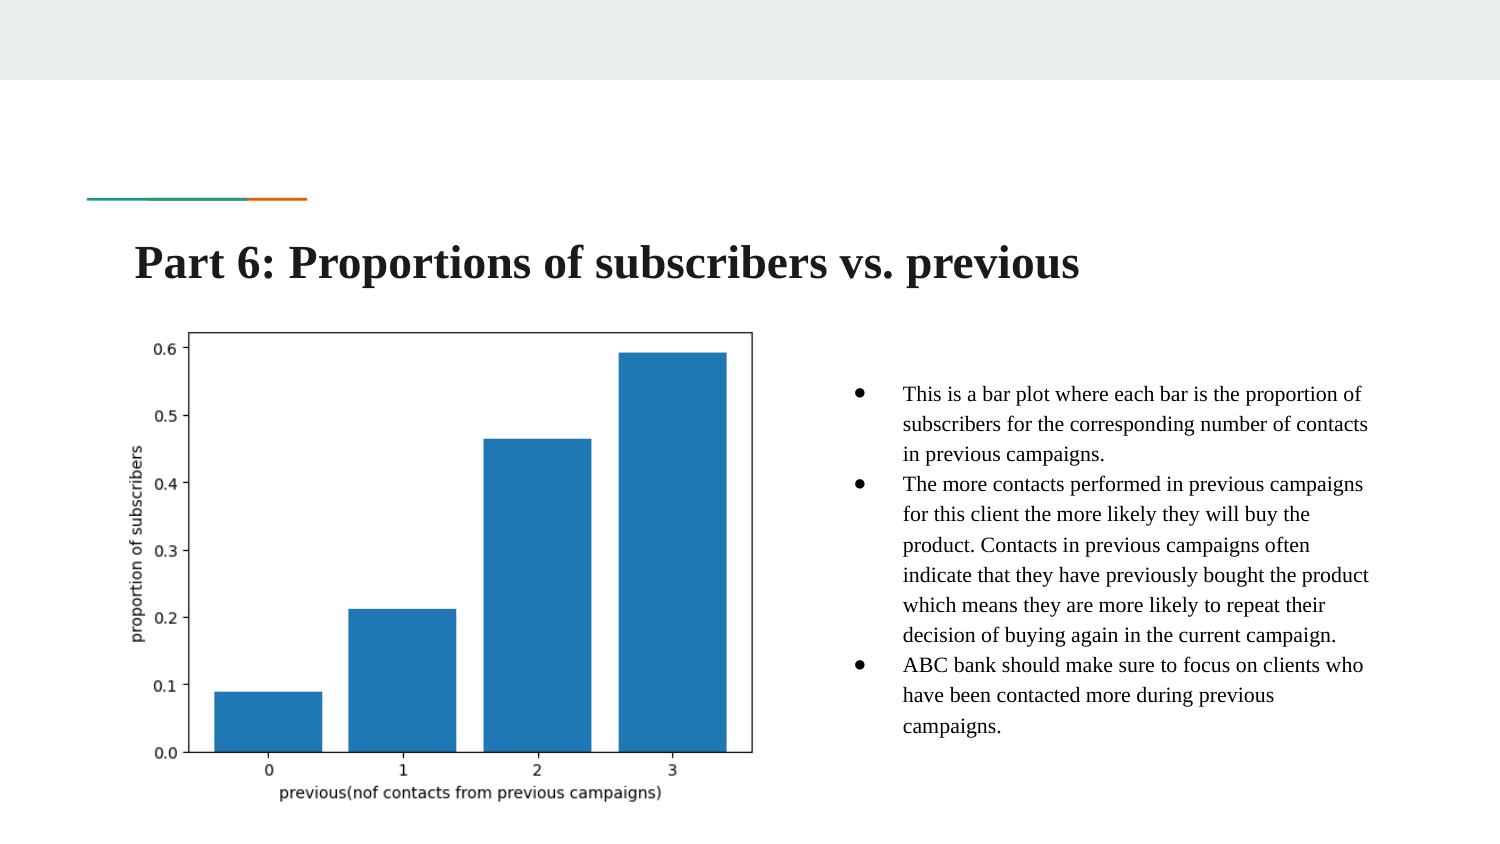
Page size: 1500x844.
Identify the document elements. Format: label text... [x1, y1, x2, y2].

picture [119, 322, 763, 813]
list This is a bar plot where each bar is the proportion of subscribers for the corresponding number of contacts in previous campaigns. The more contacts performed in previous campaigns for this client the more likely they will buy the product. Contacts in previous campaigns often indicate that they have previously bought the product which means they are more likely to repeat their decision of buying again in the current campaign. ABC bank should make sure to focus on clients who have been contacted more during previous campaigns. [810, 360, 1394, 774]
title Part 6: Proportions of subscribers vs. previous [119, 216, 1381, 305]
